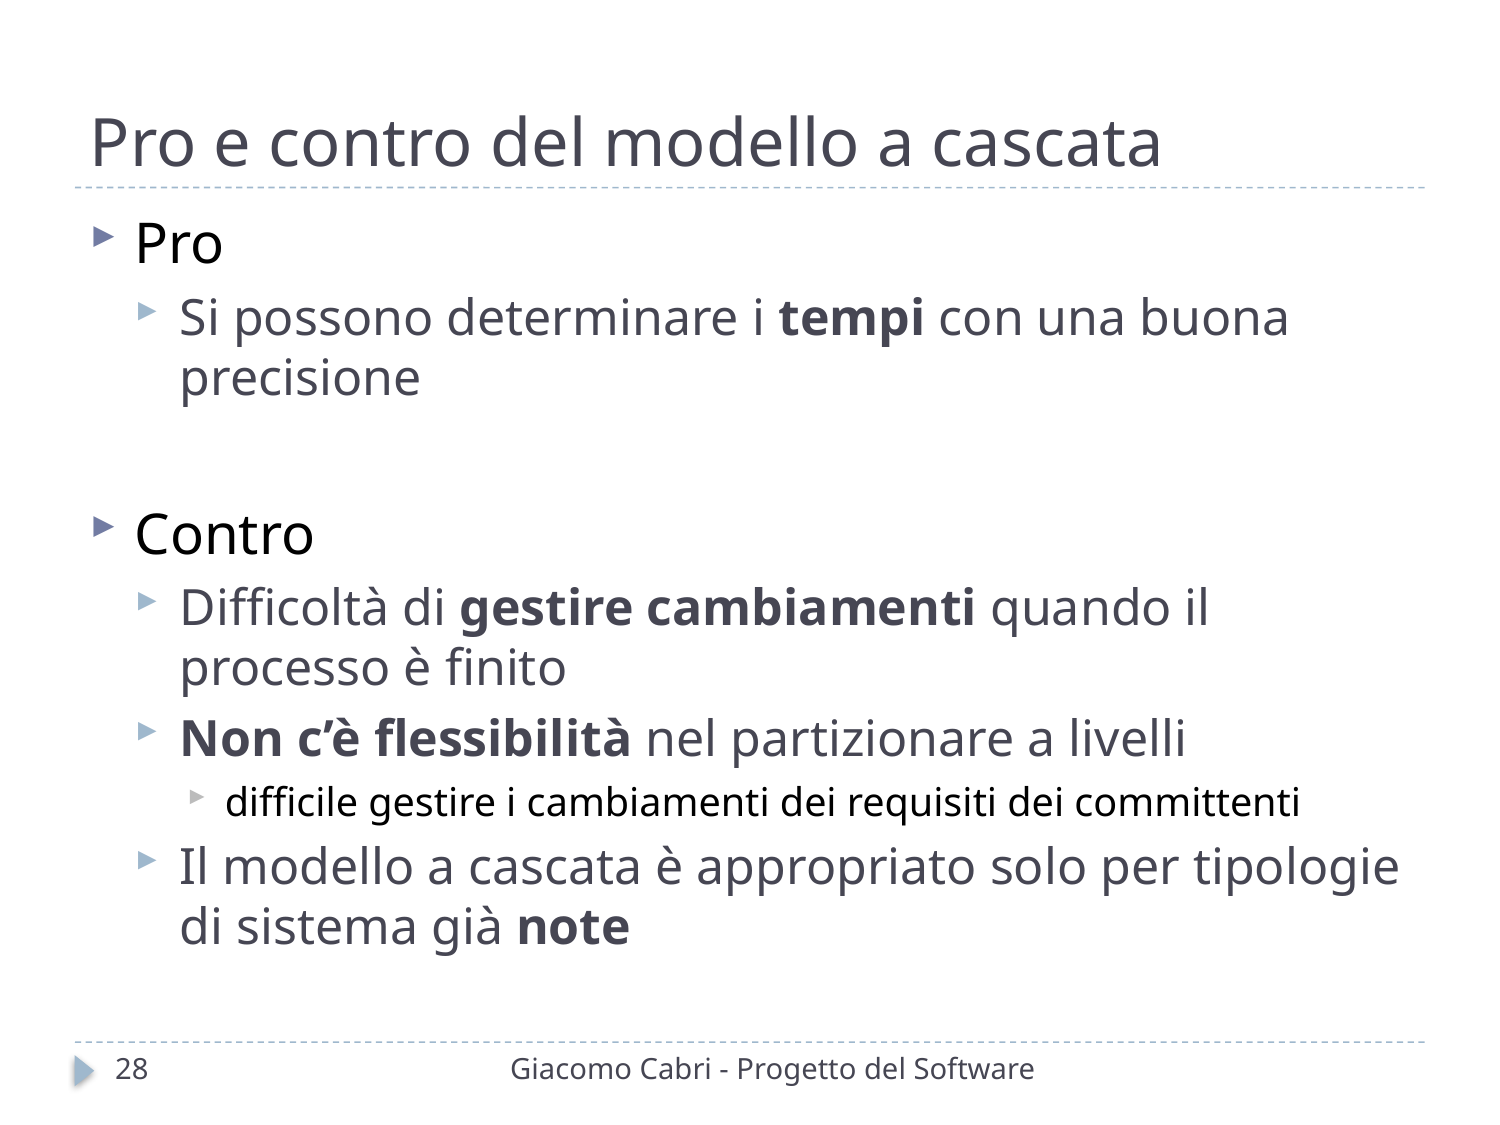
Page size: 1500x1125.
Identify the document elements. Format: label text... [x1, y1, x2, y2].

slide_number 28 [100, 1042, 426, 1103]
title Pro e contro del modello a cascata [75, 24, 1425, 188]
footer Giacomo Cabri - Progetto del Software [475, 1042, 1051, 1103]
list Pro Si possono determinare i tempi con una buona precisione Contro Difficoltà di gestire cambiamenti quando il processo è finito Non c’è flessibilità nel partizionare a livelli difficile gestire i cambiamenti dei requisiti dei committenti Il modello a cascata è appropriato solo per tipologie di sistema già note [75, 200, 1425, 1010]
